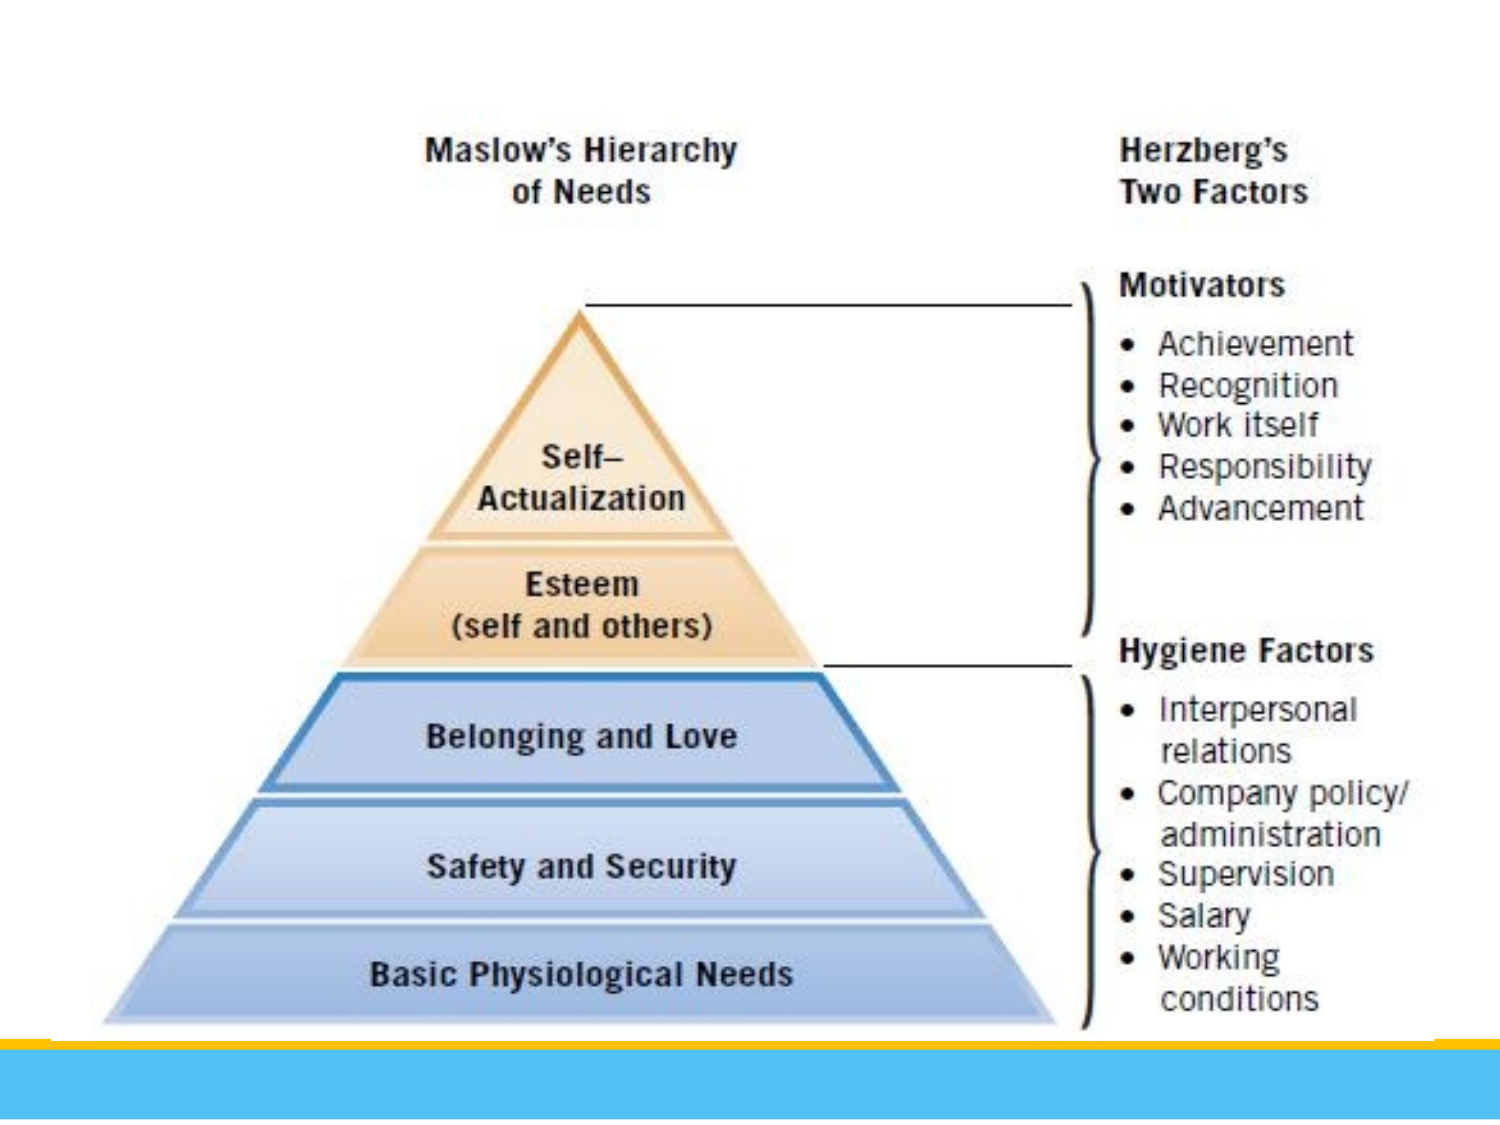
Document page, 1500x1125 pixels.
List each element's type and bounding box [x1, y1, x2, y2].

picture [51, 111, 1434, 1041]
